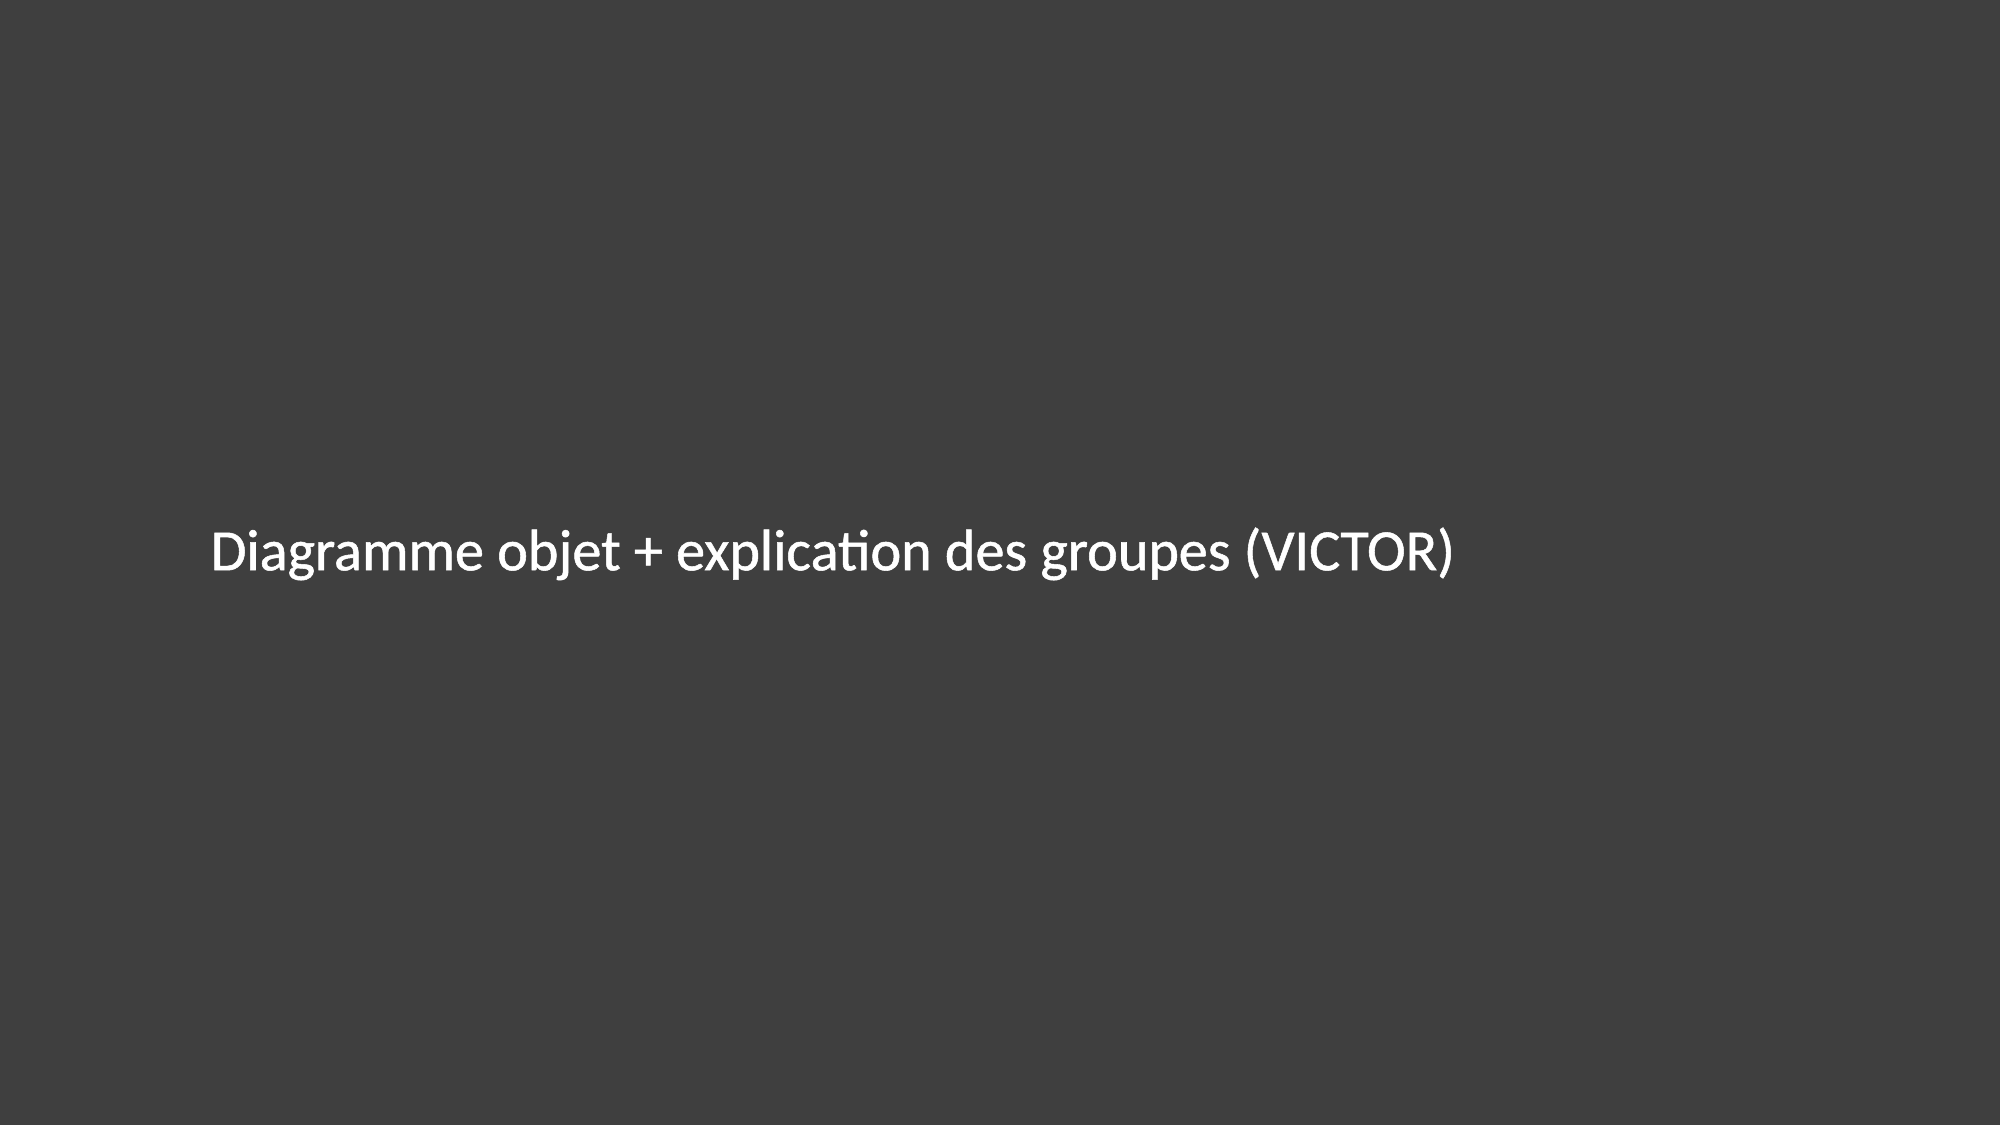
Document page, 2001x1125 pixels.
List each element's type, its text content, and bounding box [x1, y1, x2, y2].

list Diagramme objet + explication des groupes (VICTOR) [195, 512, 1921, 607]
